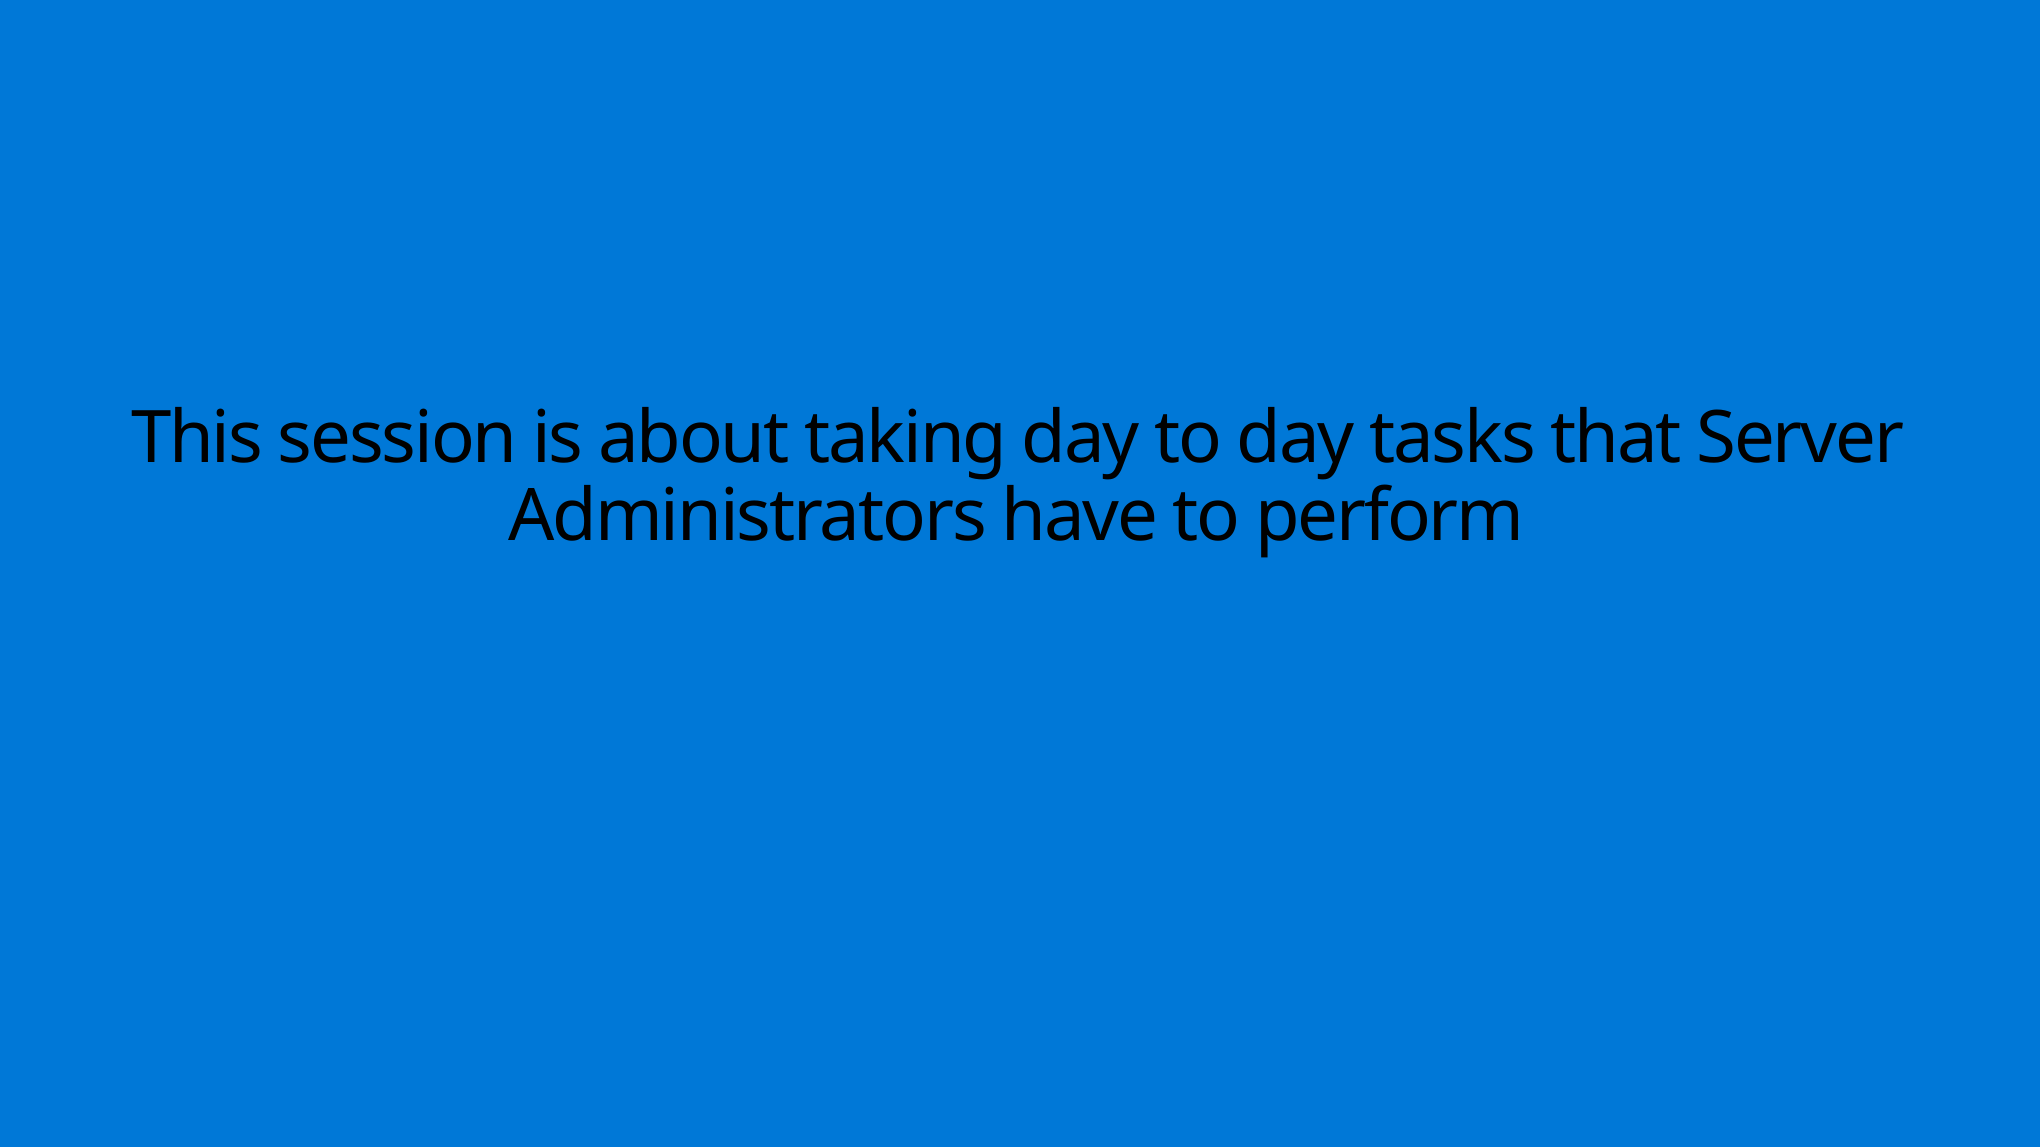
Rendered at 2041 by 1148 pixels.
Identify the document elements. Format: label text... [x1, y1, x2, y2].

title This session is about taking day to day tasks that Server Administrators have to perform [98, 384, 1935, 576]
